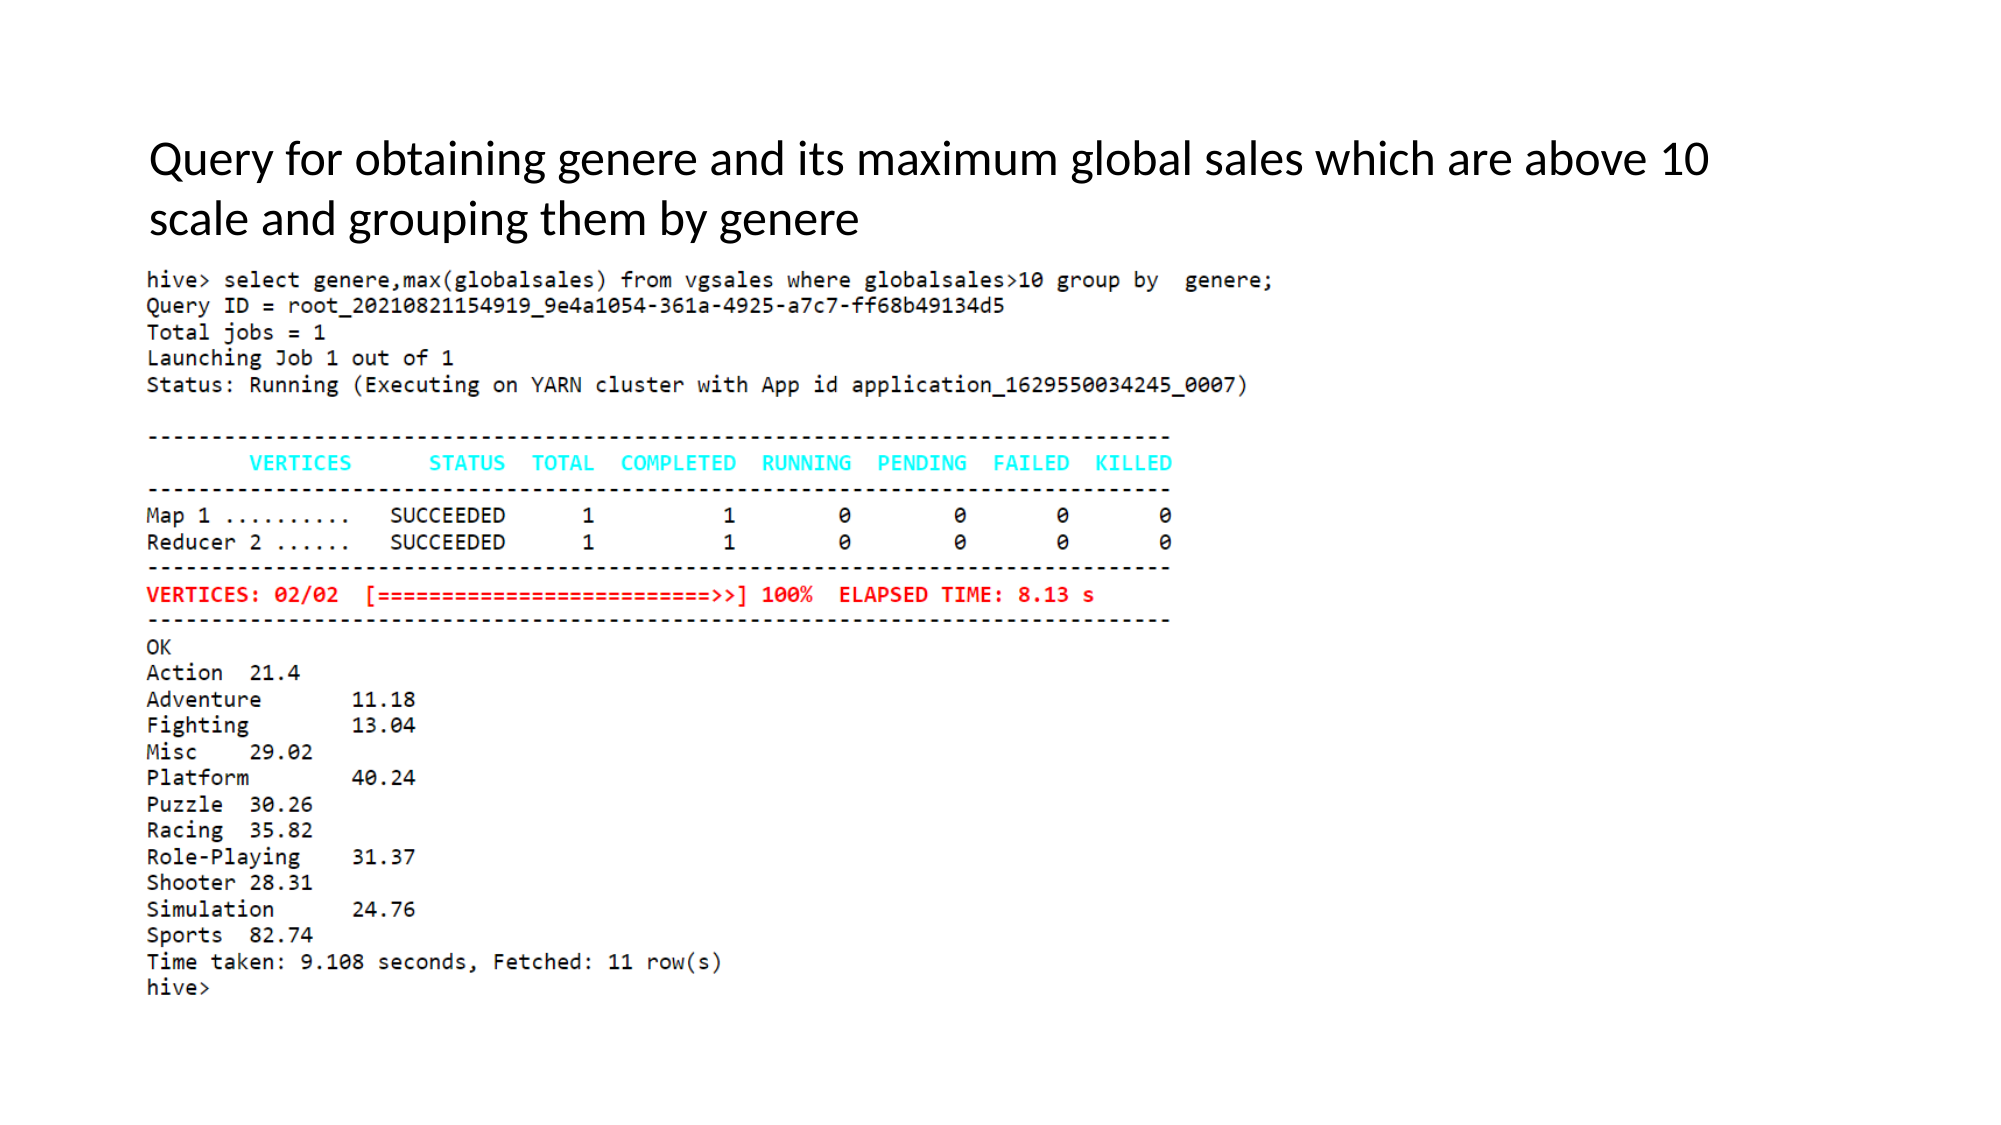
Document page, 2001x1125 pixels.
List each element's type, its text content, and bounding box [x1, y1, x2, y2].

picture [145, 254, 1450, 1069]
text_box Query for obtaining genere and its maximum global sales which are above 10 scale and grouping them by genere [133, 117, 1812, 253]
